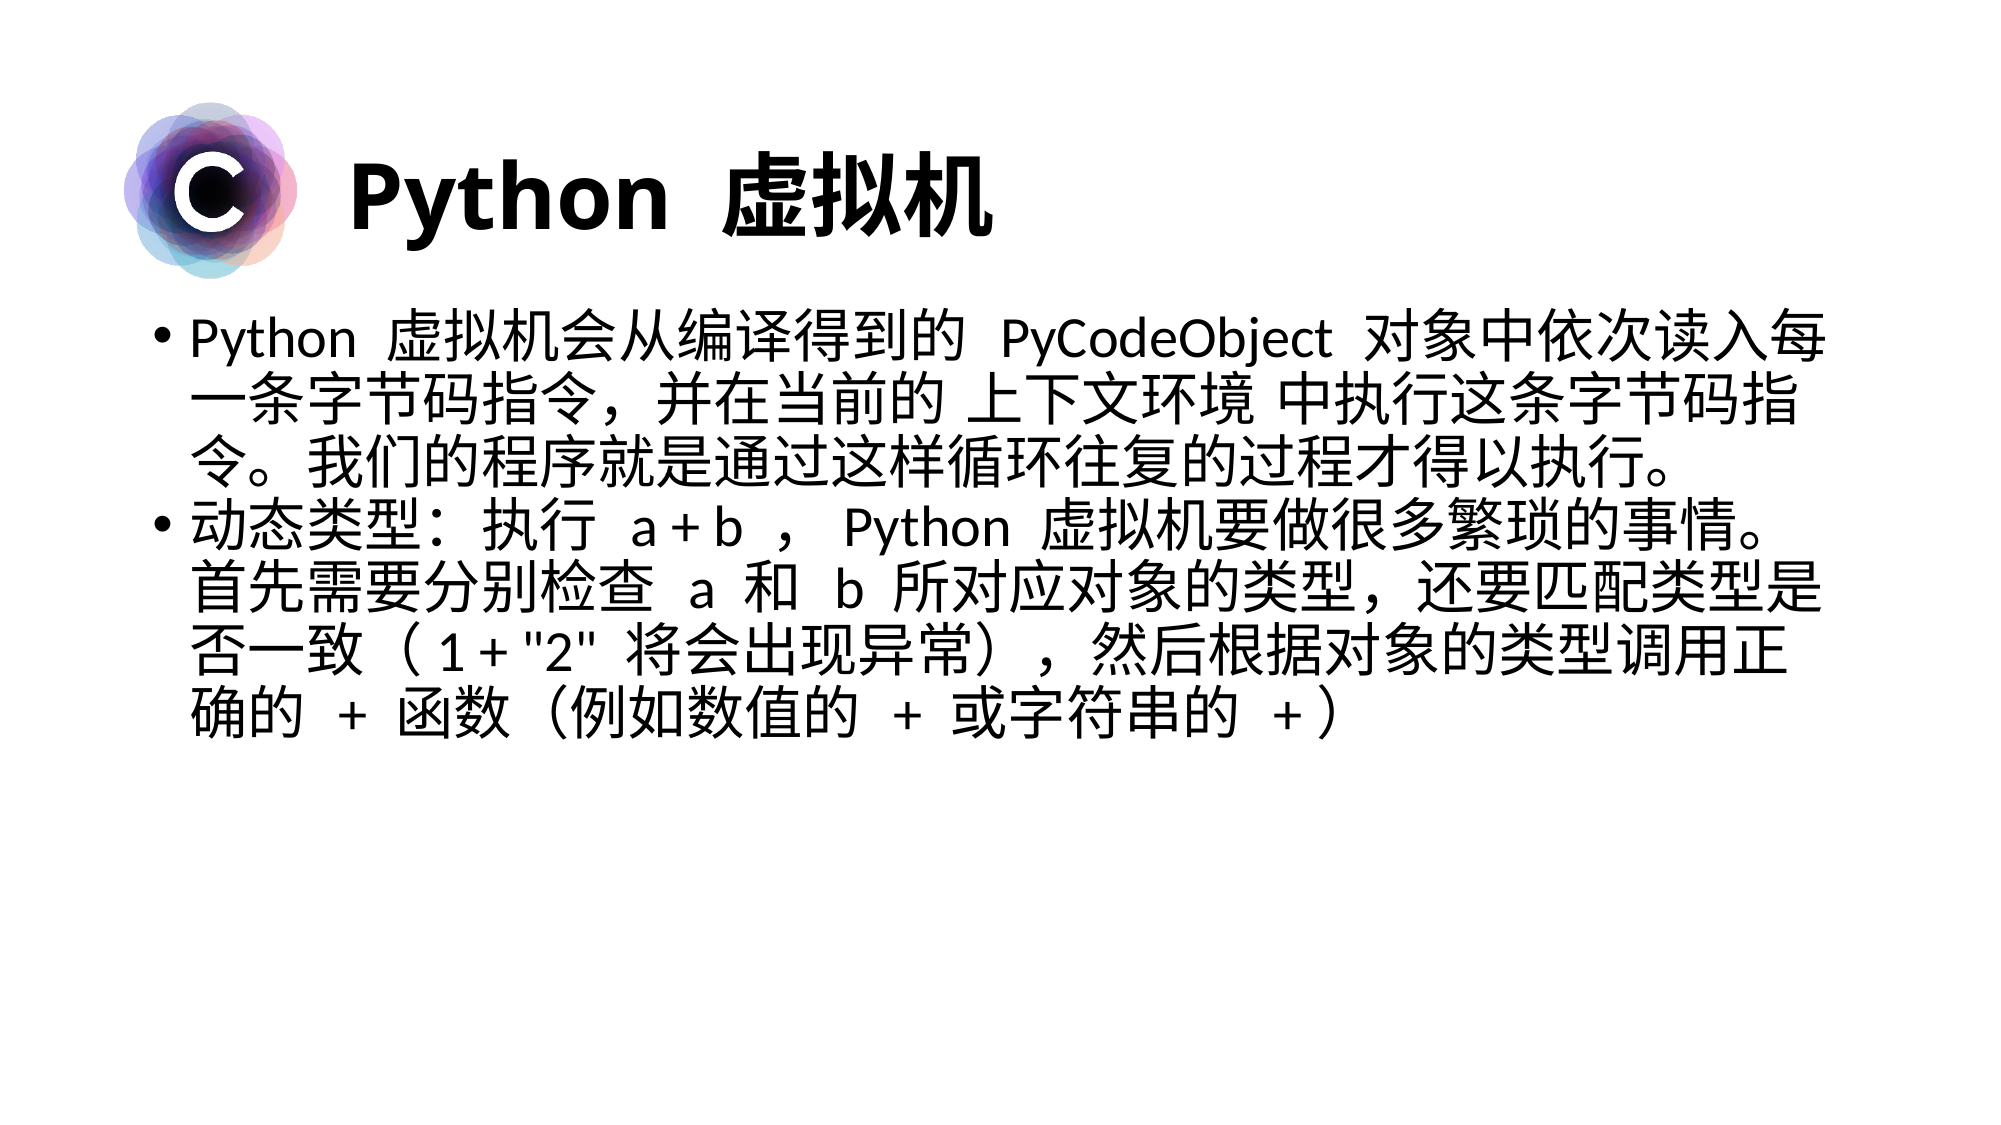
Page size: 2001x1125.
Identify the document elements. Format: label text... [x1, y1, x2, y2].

text_box Python 虚拟机会从编译得到的 PyCodeObject 对象中依次读入每一条字节码指令，并在当前的 上下文环境 中执行这条字节码指令。我们的程序就是通过这样循环往复的过程才得以执行。 动态类型：执行 a + b ，Python 虚拟机要做很多繁琐的事情。首先需要分别检查 a 和 b 所对应对象的类型，还要匹配类型是否一致（1 + "2" 将会出现异常），然后根据对象的类型调用正确的 + 函数（例如数值的 + 或字符串的 +） [137, 299, 1863, 1062]
picture [90, 69, 332, 311]
text_box Python 虚拟机 [337, 113, 2000, 287]
